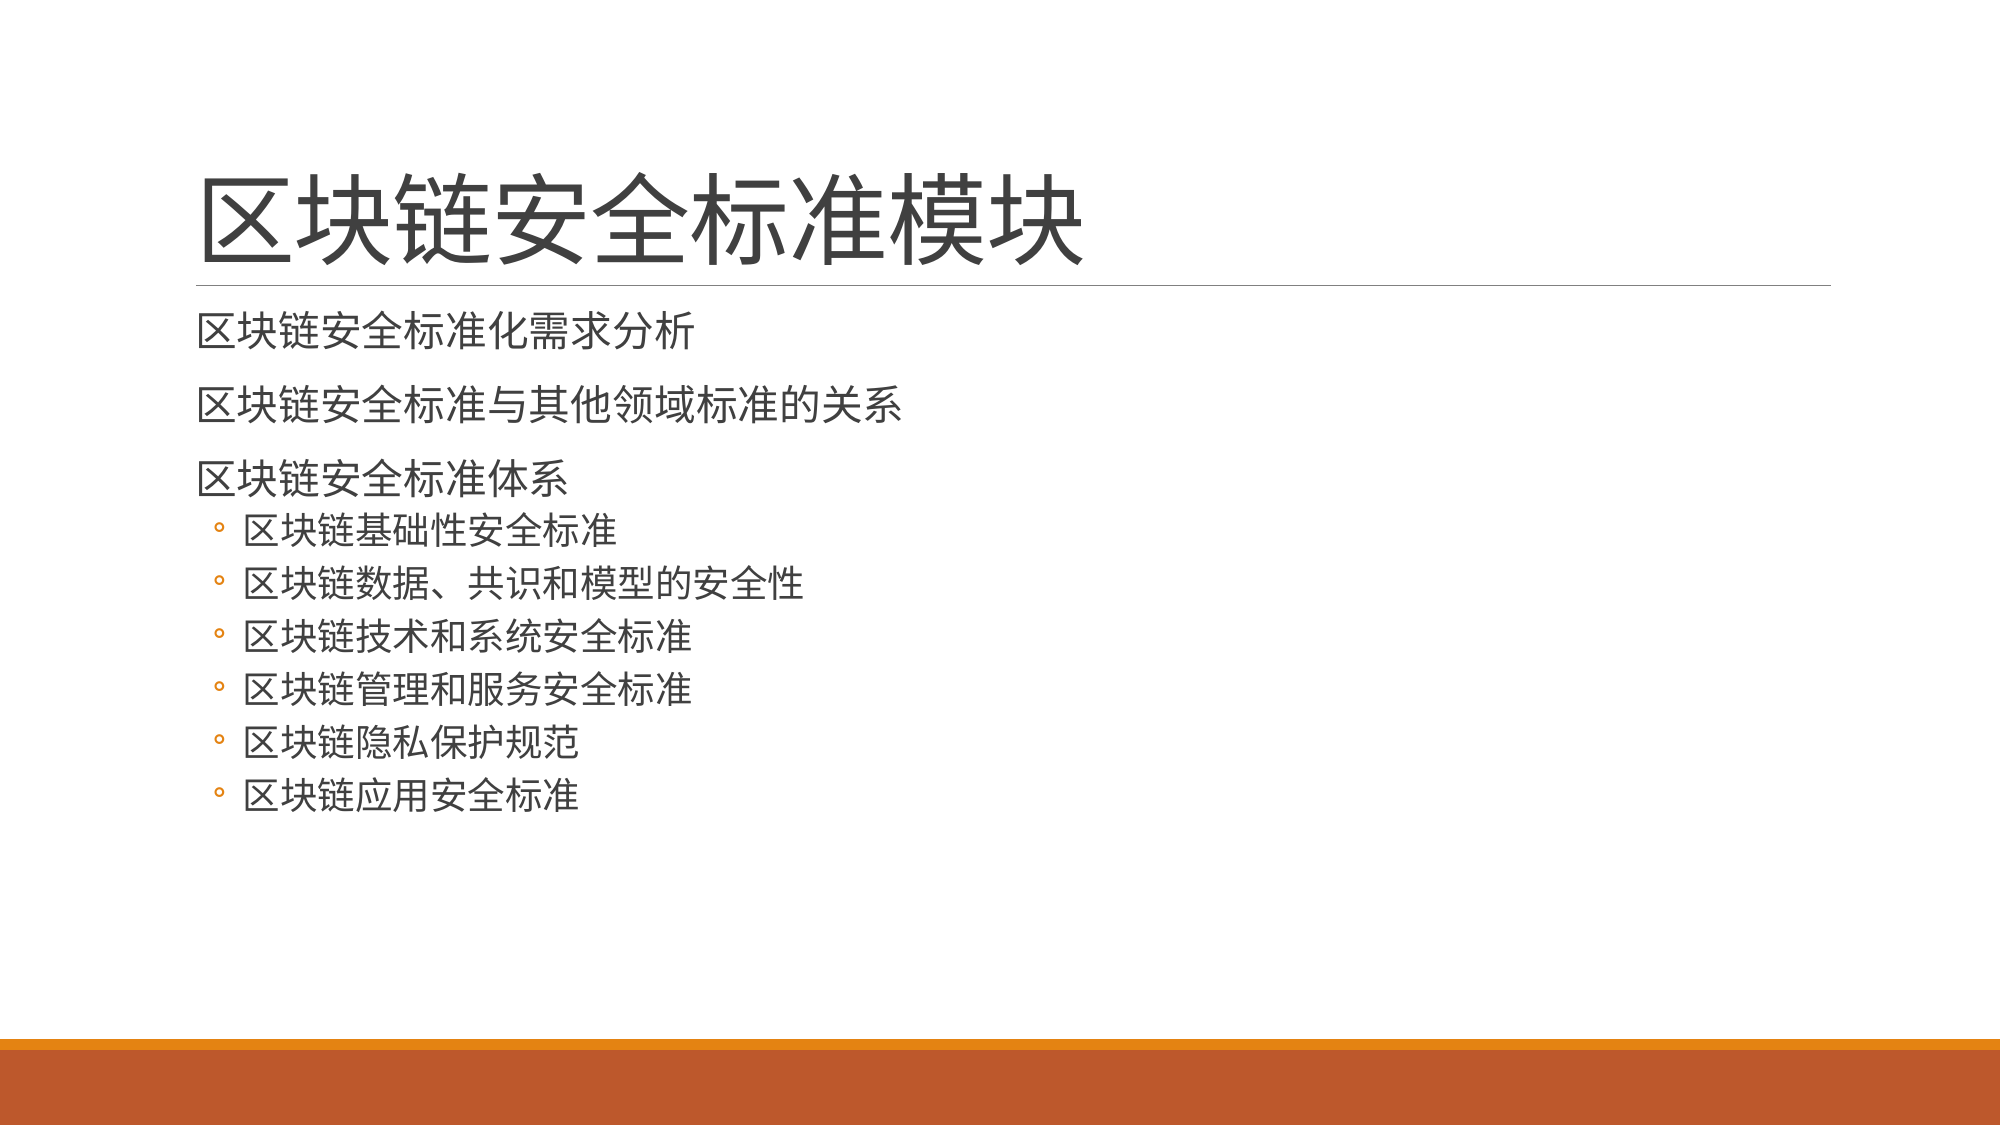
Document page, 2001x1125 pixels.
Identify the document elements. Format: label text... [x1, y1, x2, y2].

title 区块链安全标准模块 [180, 47, 1830, 285]
list 区块链安全标准化需求分析 区块链安全标准与其他领域标准的关系 区块链安全标准体系 区块链基础性安全标准 区块链数据、共识和模型的安全性 区块链技术和系统安全标准 区块链管理和服务安全标准 区块链隐私保护规范 区块链应用安全标准 [180, 302, 1830, 963]
